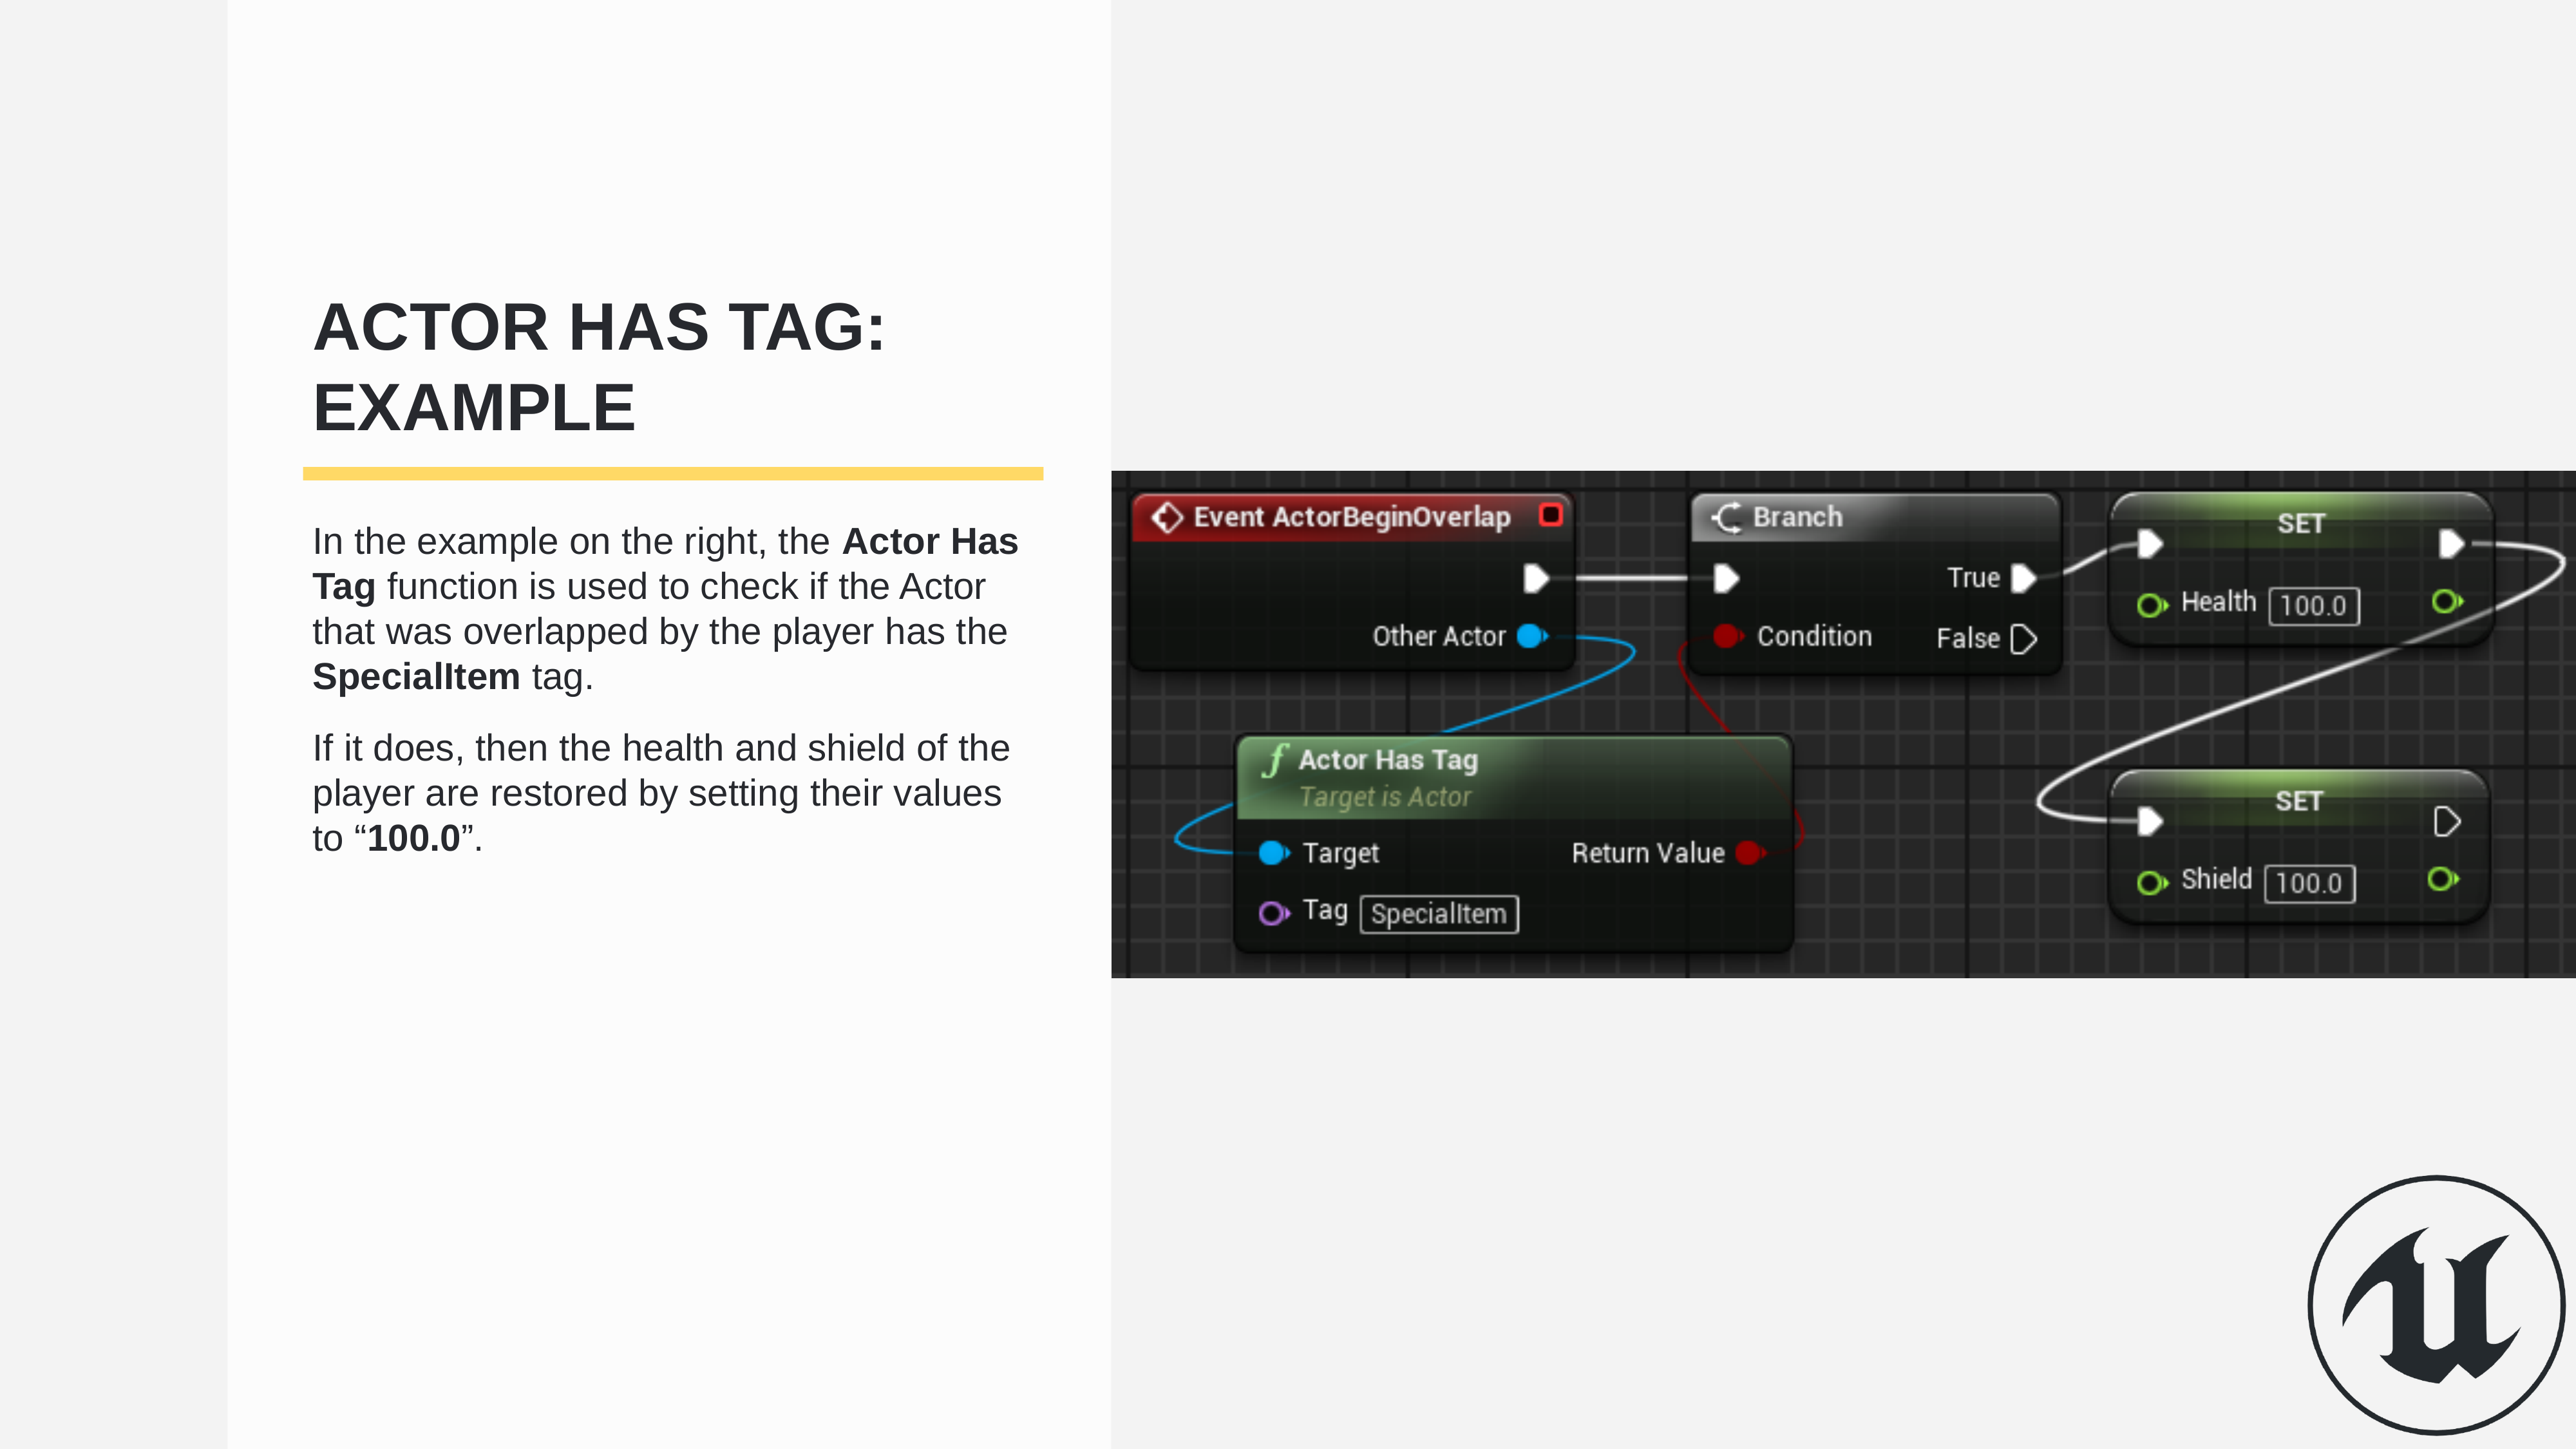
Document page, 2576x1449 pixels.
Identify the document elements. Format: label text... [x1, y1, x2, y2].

list Actor Has Tag: example [303, 230, 1044, 449]
picture [2298, 1165, 2576, 1449]
picture [1112, 471, 2576, 978]
list In the example on the right, the Actor Has Tag function is used to check if the Actor that was overlapped by the player has the SpecialItem tag. If it does, then the health and shield of the player are restored by setting their values to “100.0”. [303, 512, 1044, 1449]
